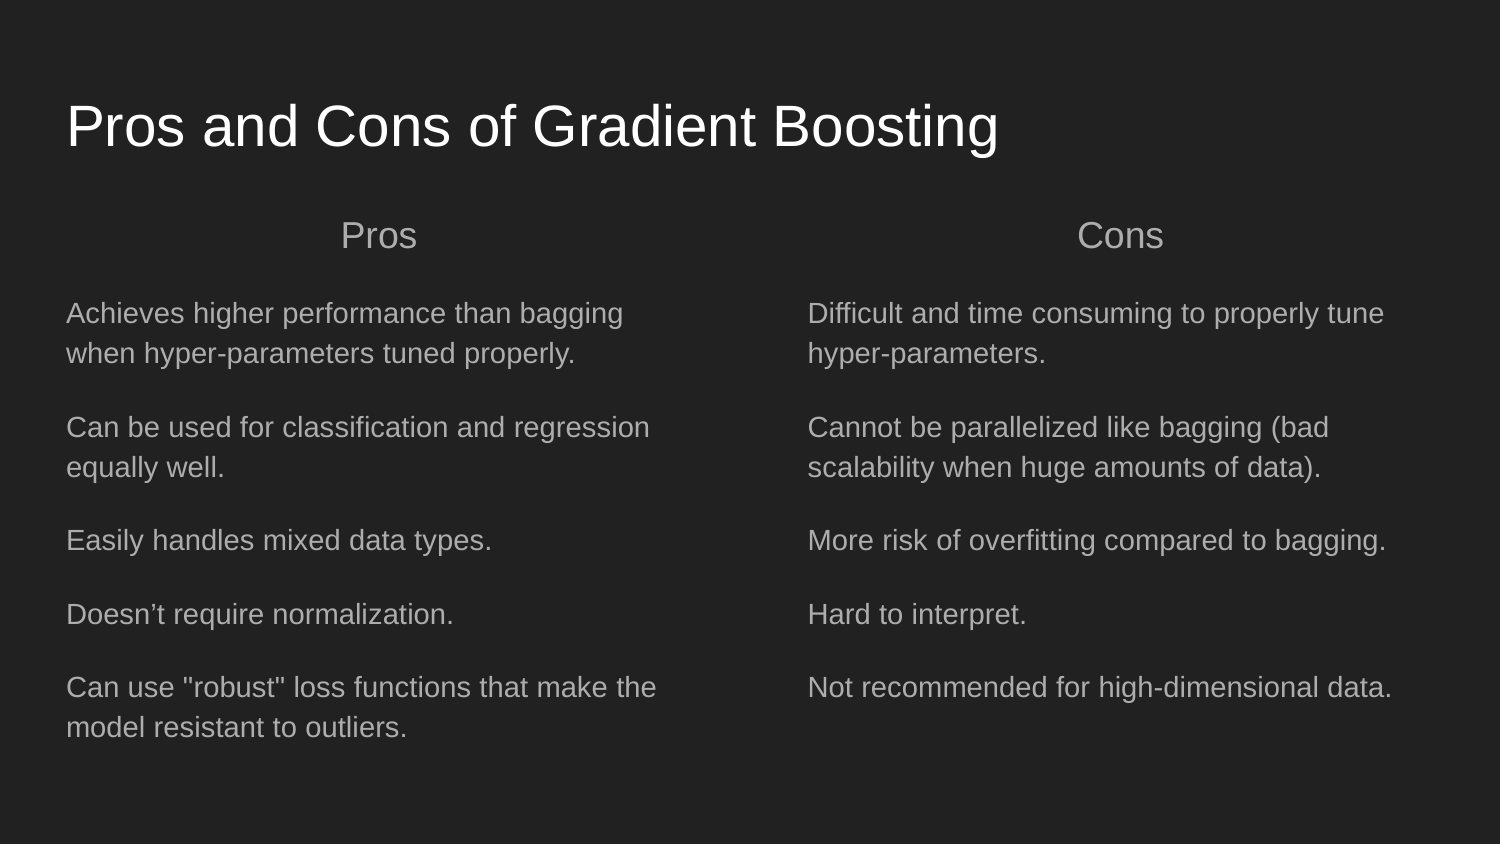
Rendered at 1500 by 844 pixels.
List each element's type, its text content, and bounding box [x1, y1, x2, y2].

list Cons Difficult and time consuming to properly tune hyper-parameters. Cannot be parallelized like bagging (bad scalability when huge amounts of data). More risk of overfitting compared to bagging. Hard to interpret. Not recommended for high-dimensional data. [792, 189, 1449, 750]
title Pros and Cons of Gradient Boosting [51, 72, 1449, 167]
list Pros Achieves higher performance than bagging when hyper-parameters tuned properly. Can be used for classification and regression equally well. Easily handles mixed data types. Doesn’t require normalization. Can use "robust" loss functions that make the model resistant to outliers. [51, 189, 708, 750]
